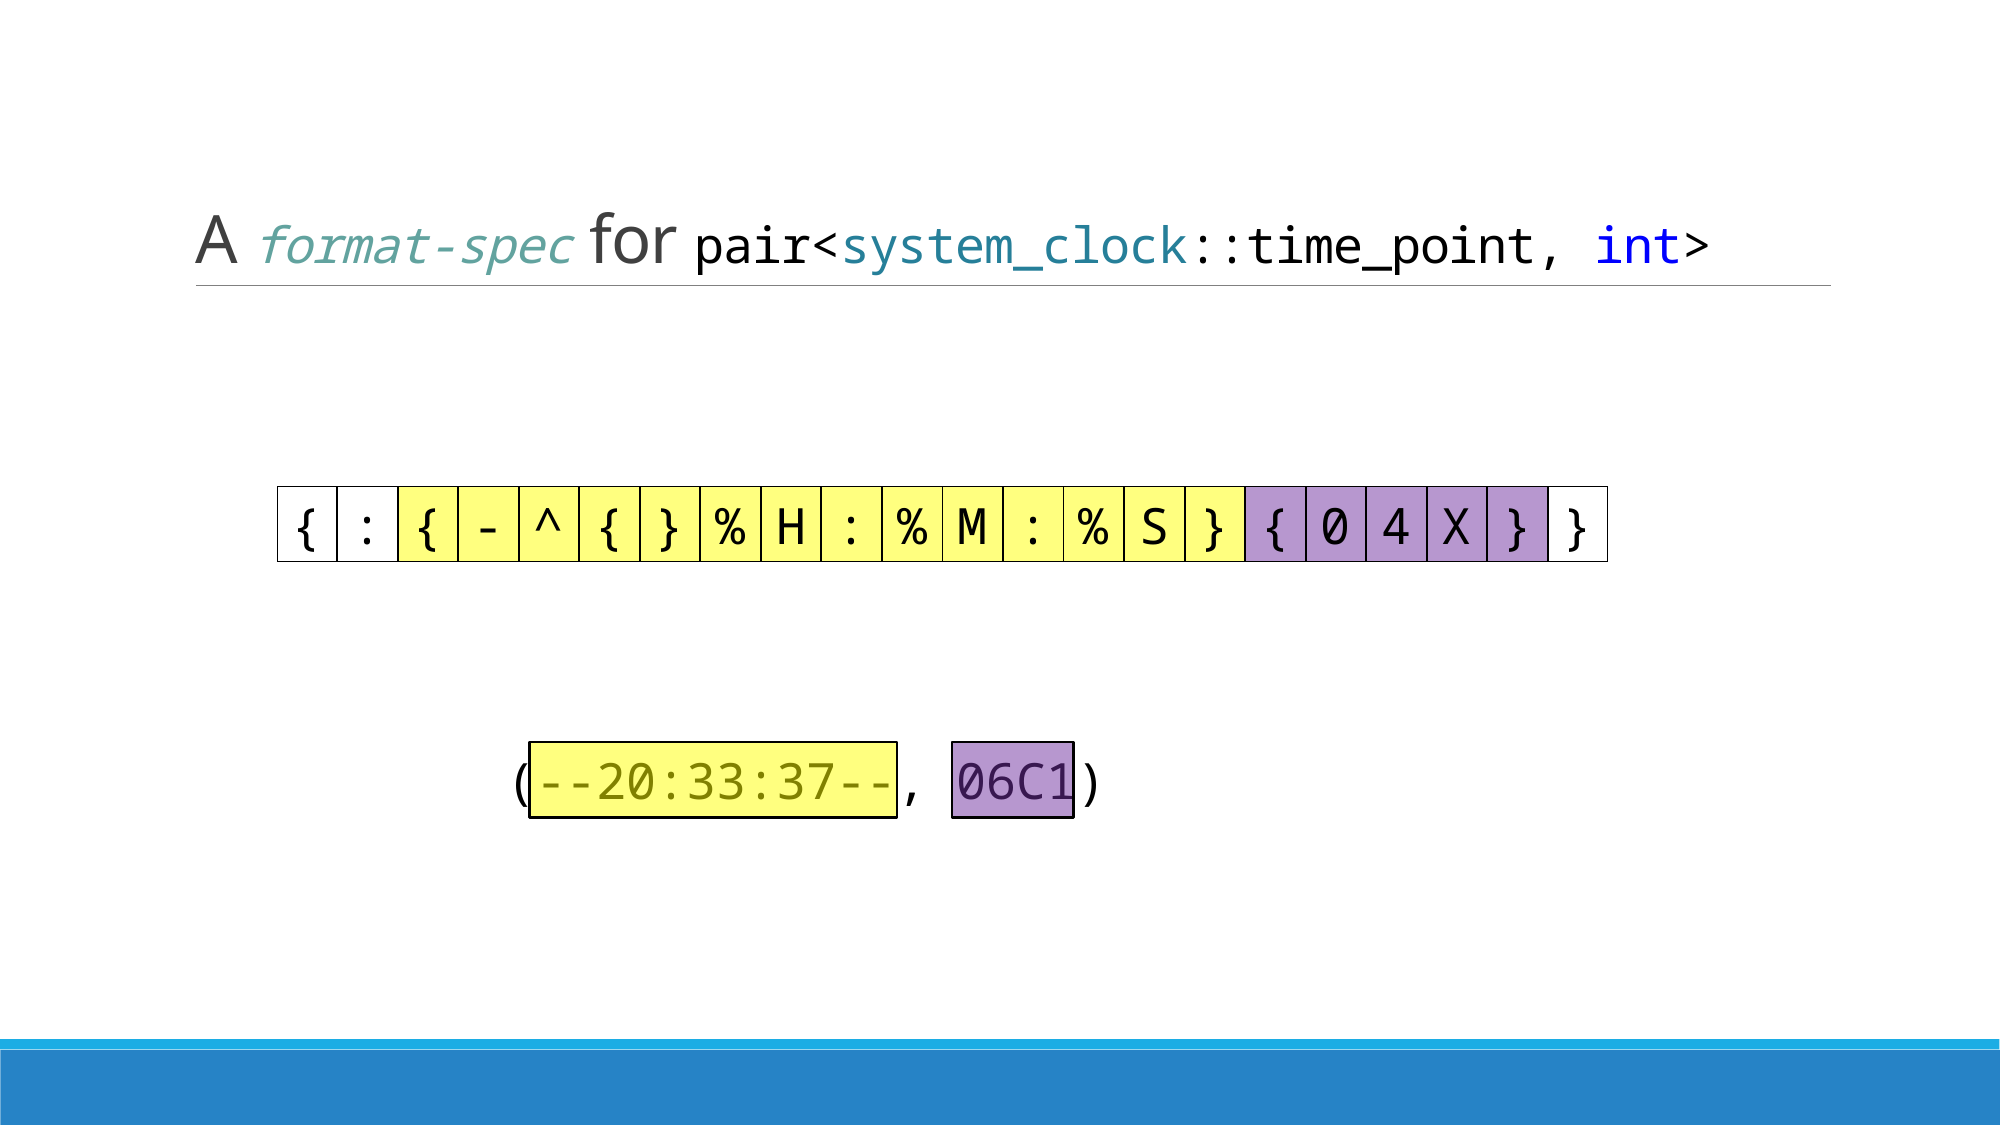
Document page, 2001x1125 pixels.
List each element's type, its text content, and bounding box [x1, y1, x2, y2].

text_box { [398, 486, 458, 562]
text_box [951, 741, 1075, 819]
text_box } [1487, 486, 1548, 562]
text_box [528, 741, 898, 819]
text_box { [277, 486, 337, 562]
text_box % [700, 486, 761, 562]
text_box } [1185, 486, 1245, 562]
text_box 4 [1366, 486, 1427, 562]
text_box % [1063, 486, 1124, 562]
text_box S [1124, 486, 1185, 562]
text_box : [821, 486, 882, 562]
text_box } [1548, 486, 1608, 562]
text_box % [882, 486, 942, 562]
text_box - [458, 486, 519, 562]
text_box } [640, 486, 700, 562]
text_box H [761, 486, 821, 562]
text_box : [1003, 486, 1063, 562]
text_box X [1427, 486, 1487, 562]
text_box ^ [519, 486, 579, 562]
text_box { [1245, 486, 1306, 562]
text_box (--20:33:37--, 06C1) [898, 742, 951, 817]
title A format-spec for pair<system_clock::time_point, int> [180, 47, 1830, 285]
text_box M [942, 486, 1003, 562]
text_box 0 [1306, 486, 1366, 562]
text_box { [579, 486, 640, 562]
text_box (--20:33:37--, 06C1) [1075, 742, 1122, 817]
text_box (--20:33:37--, 06C1) [491, 742, 528, 817]
text_box : [337, 486, 398, 562]
